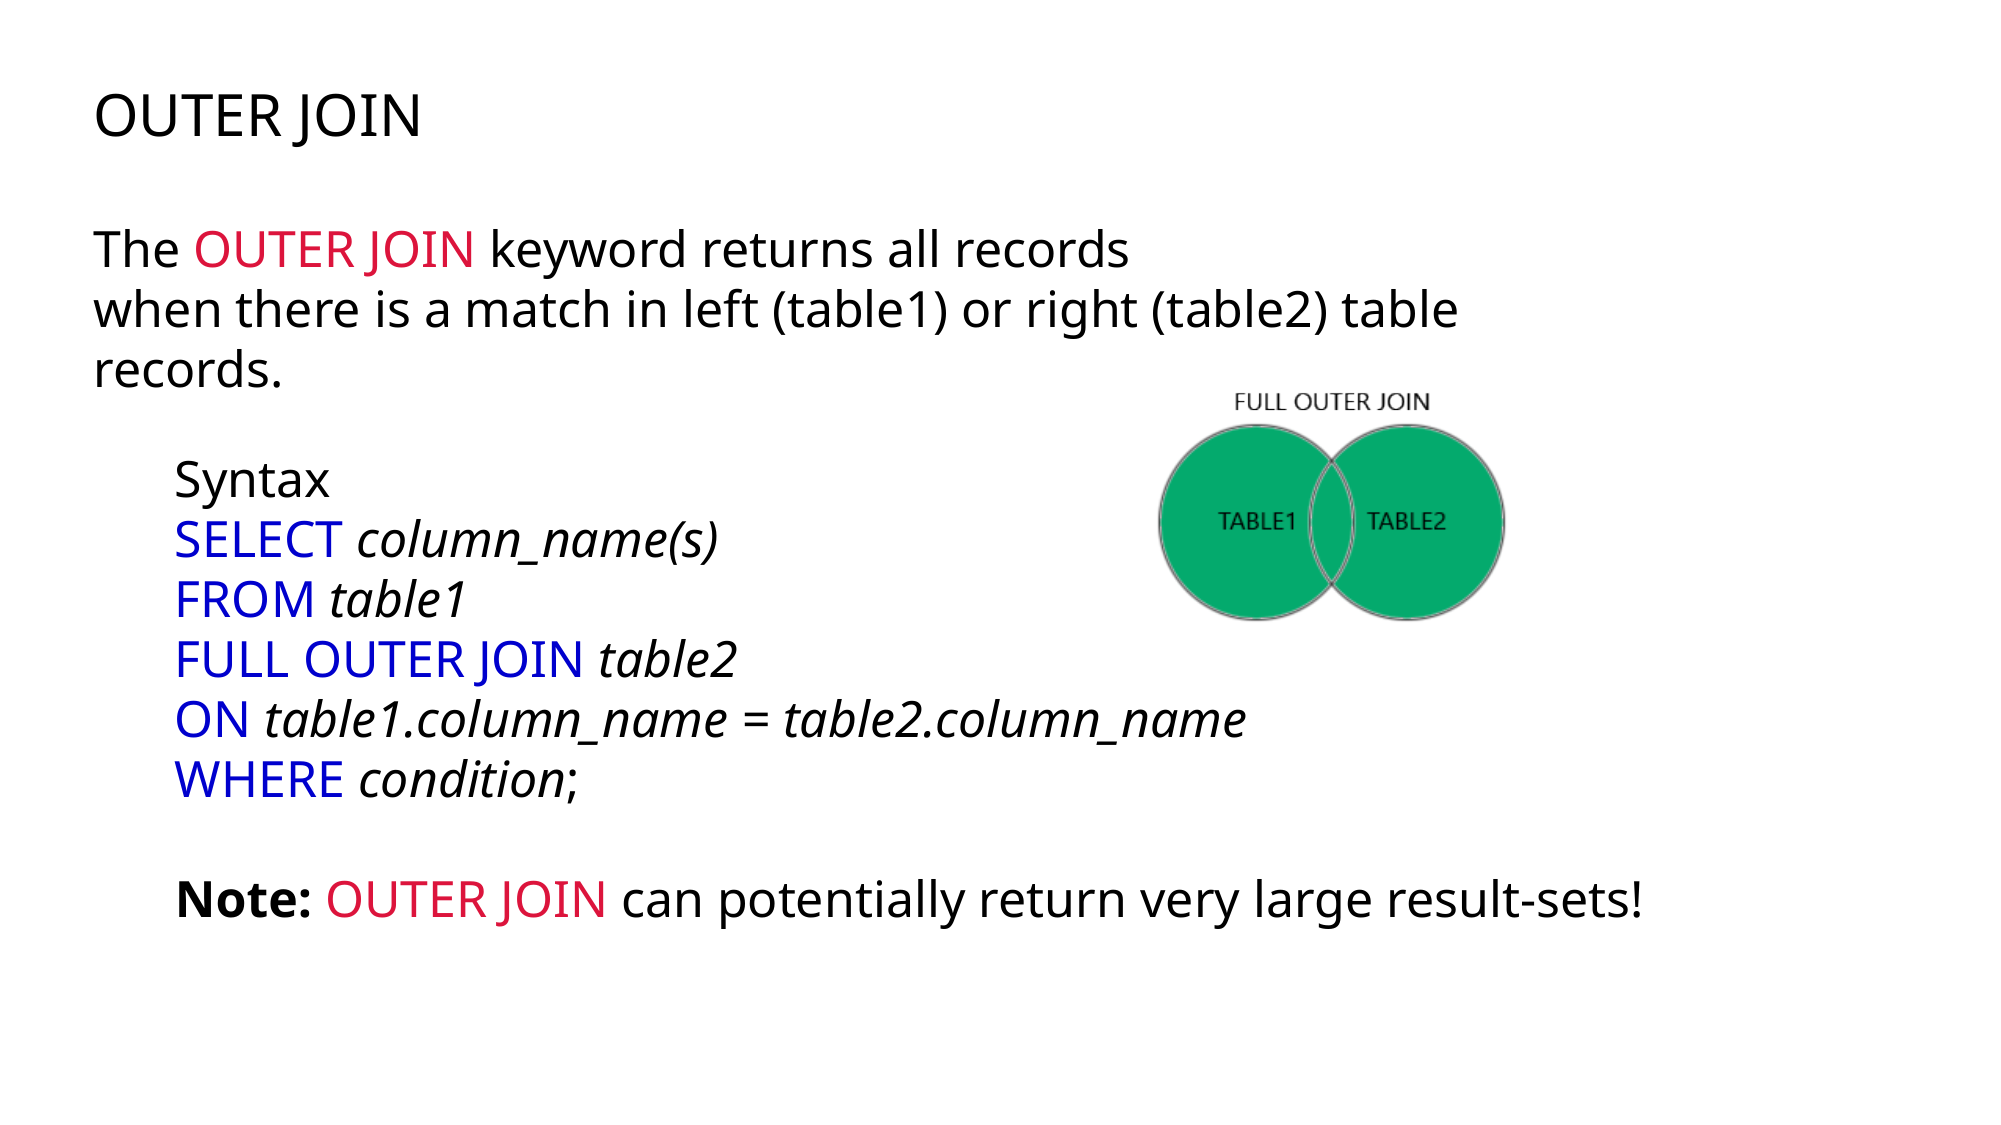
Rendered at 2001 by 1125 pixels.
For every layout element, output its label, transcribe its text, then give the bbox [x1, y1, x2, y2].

picture [1151, 376, 1513, 624]
text_box Syntax SELECT column_name(s) FROM table1 FULL OUTER JOIN table2 ON table1.column_name = table2.column_name WHERE condition; Note: OUTER JOIN can potentially return very large result-sets! [175, 436, 1645, 1058]
text_box OUTER JOIN The OUTER JOIN keyword returns all records when there is a match in left (table1) or right (table2) table records. [93, 67, 1549, 468]
